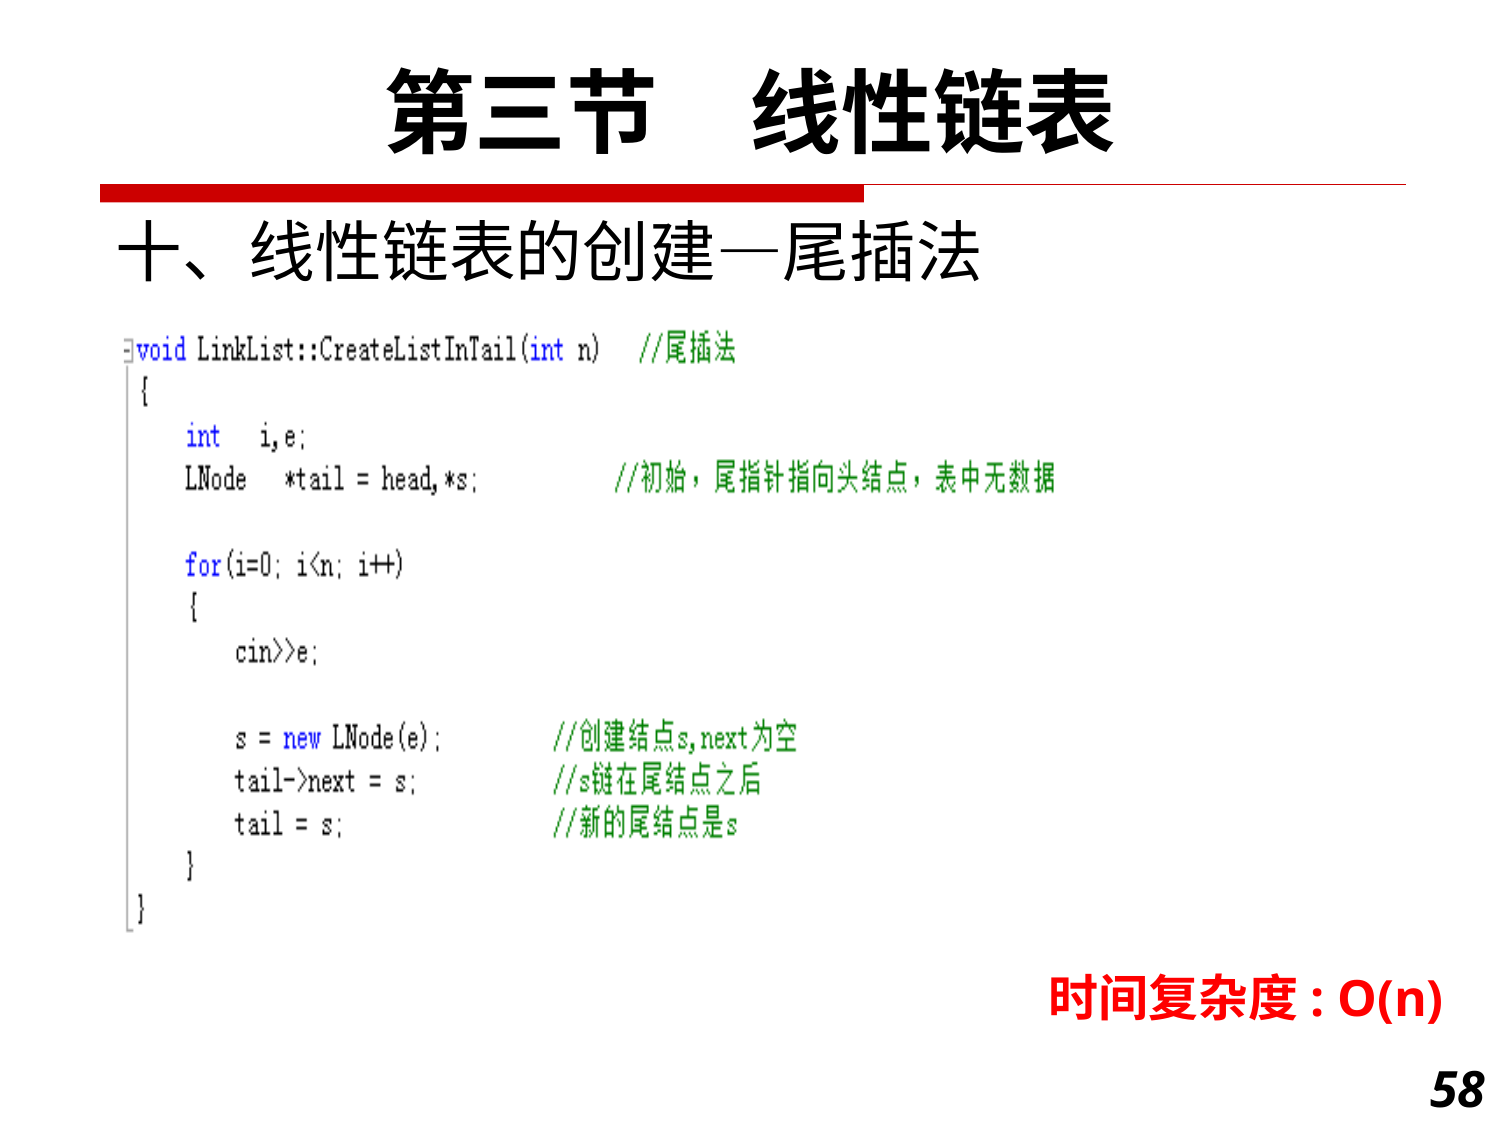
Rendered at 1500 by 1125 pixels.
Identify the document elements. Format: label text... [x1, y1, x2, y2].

text_box 第三节 线性链表 [56, 47, 1444, 172]
text_box 58 [1400, 1049, 1500, 1125]
text_box 时间复杂度: O(n) [1033, 959, 1474, 1034]
picture [123, 308, 1353, 965]
title 十、线性链表的创建—尾插法 [100, 184, 1038, 297]
